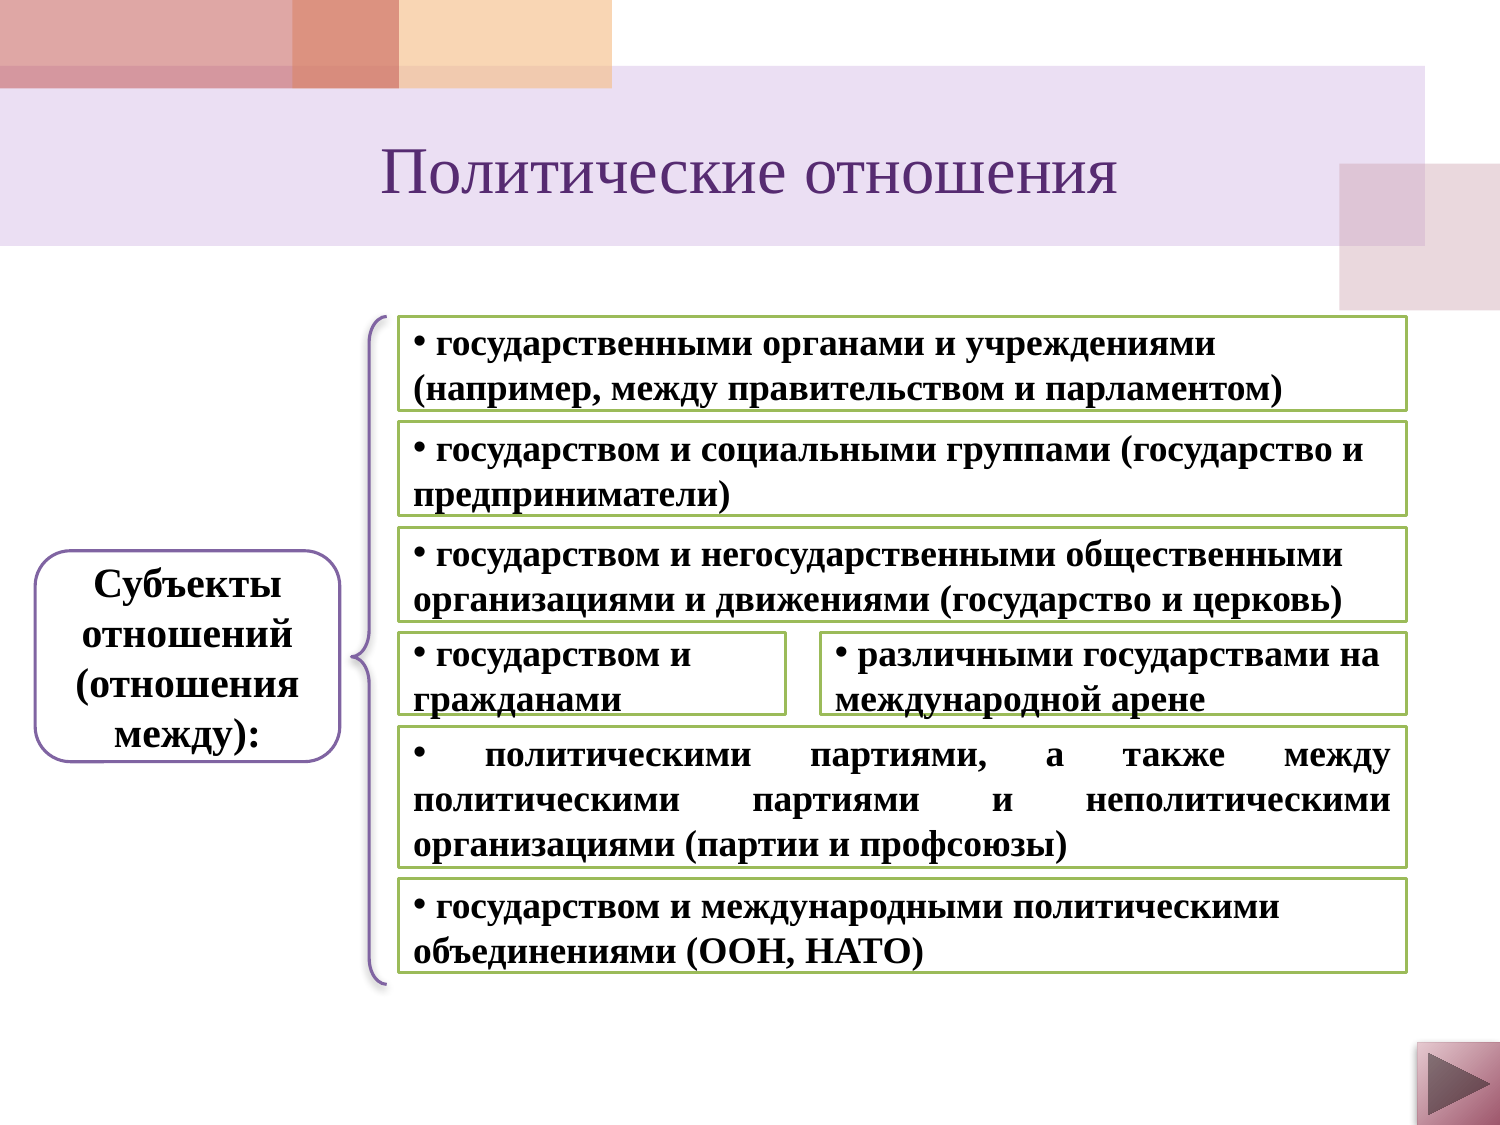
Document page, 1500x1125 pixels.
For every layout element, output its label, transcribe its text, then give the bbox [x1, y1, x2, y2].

text_box государством и негосударственными общественными организациями и движениями (государство и церковь) [397, 526, 1408, 623]
text_box [1417, 1042, 1500, 1125]
text_box государством и социальными группами (государство и предприниматели) [397, 420, 1408, 517]
title Политические отношения [75, 88, 1425, 246]
text_box Субъекты отношений (отношения между): [33, 549, 342, 764]
text_box [349, 314, 387, 986]
text_box государством и гражданами [397, 631, 787, 716]
text_box государственными органами и учреждениями (например, между правительством и парламентом) [397, 315, 1408, 412]
text_box политическими партиями, а также между политическими партиями и неполитическими организациями (партии и профсоюзы) [397, 725, 1408, 869]
text_box государством и международными политическими объединениями (ООН, НАТО) [397, 877, 1408, 974]
text_box различными государствами на международной арене [819, 631, 1408, 716]
